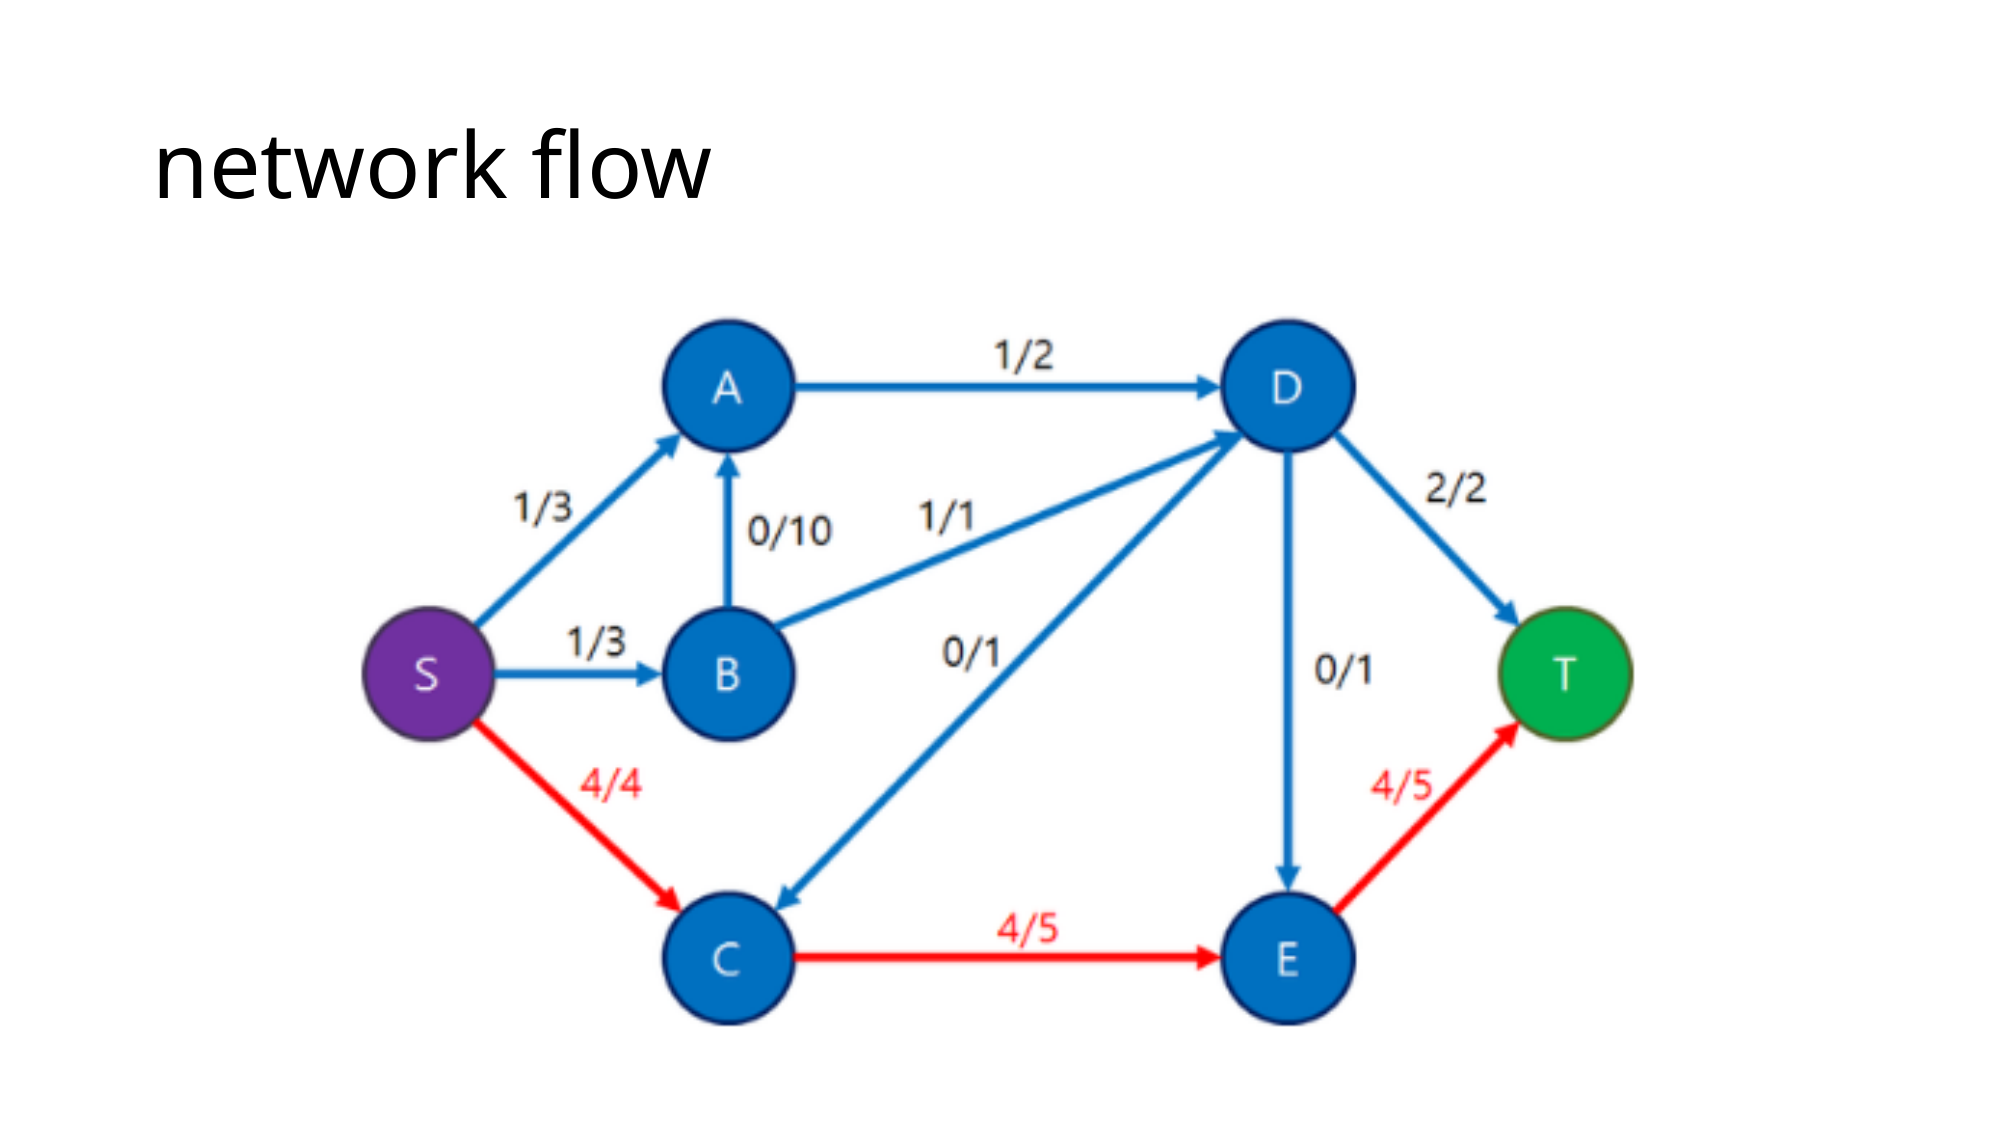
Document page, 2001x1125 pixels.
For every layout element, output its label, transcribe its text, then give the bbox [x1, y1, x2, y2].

title network flow [137, 59, 1863, 278]
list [325, 277, 1675, 1067]
